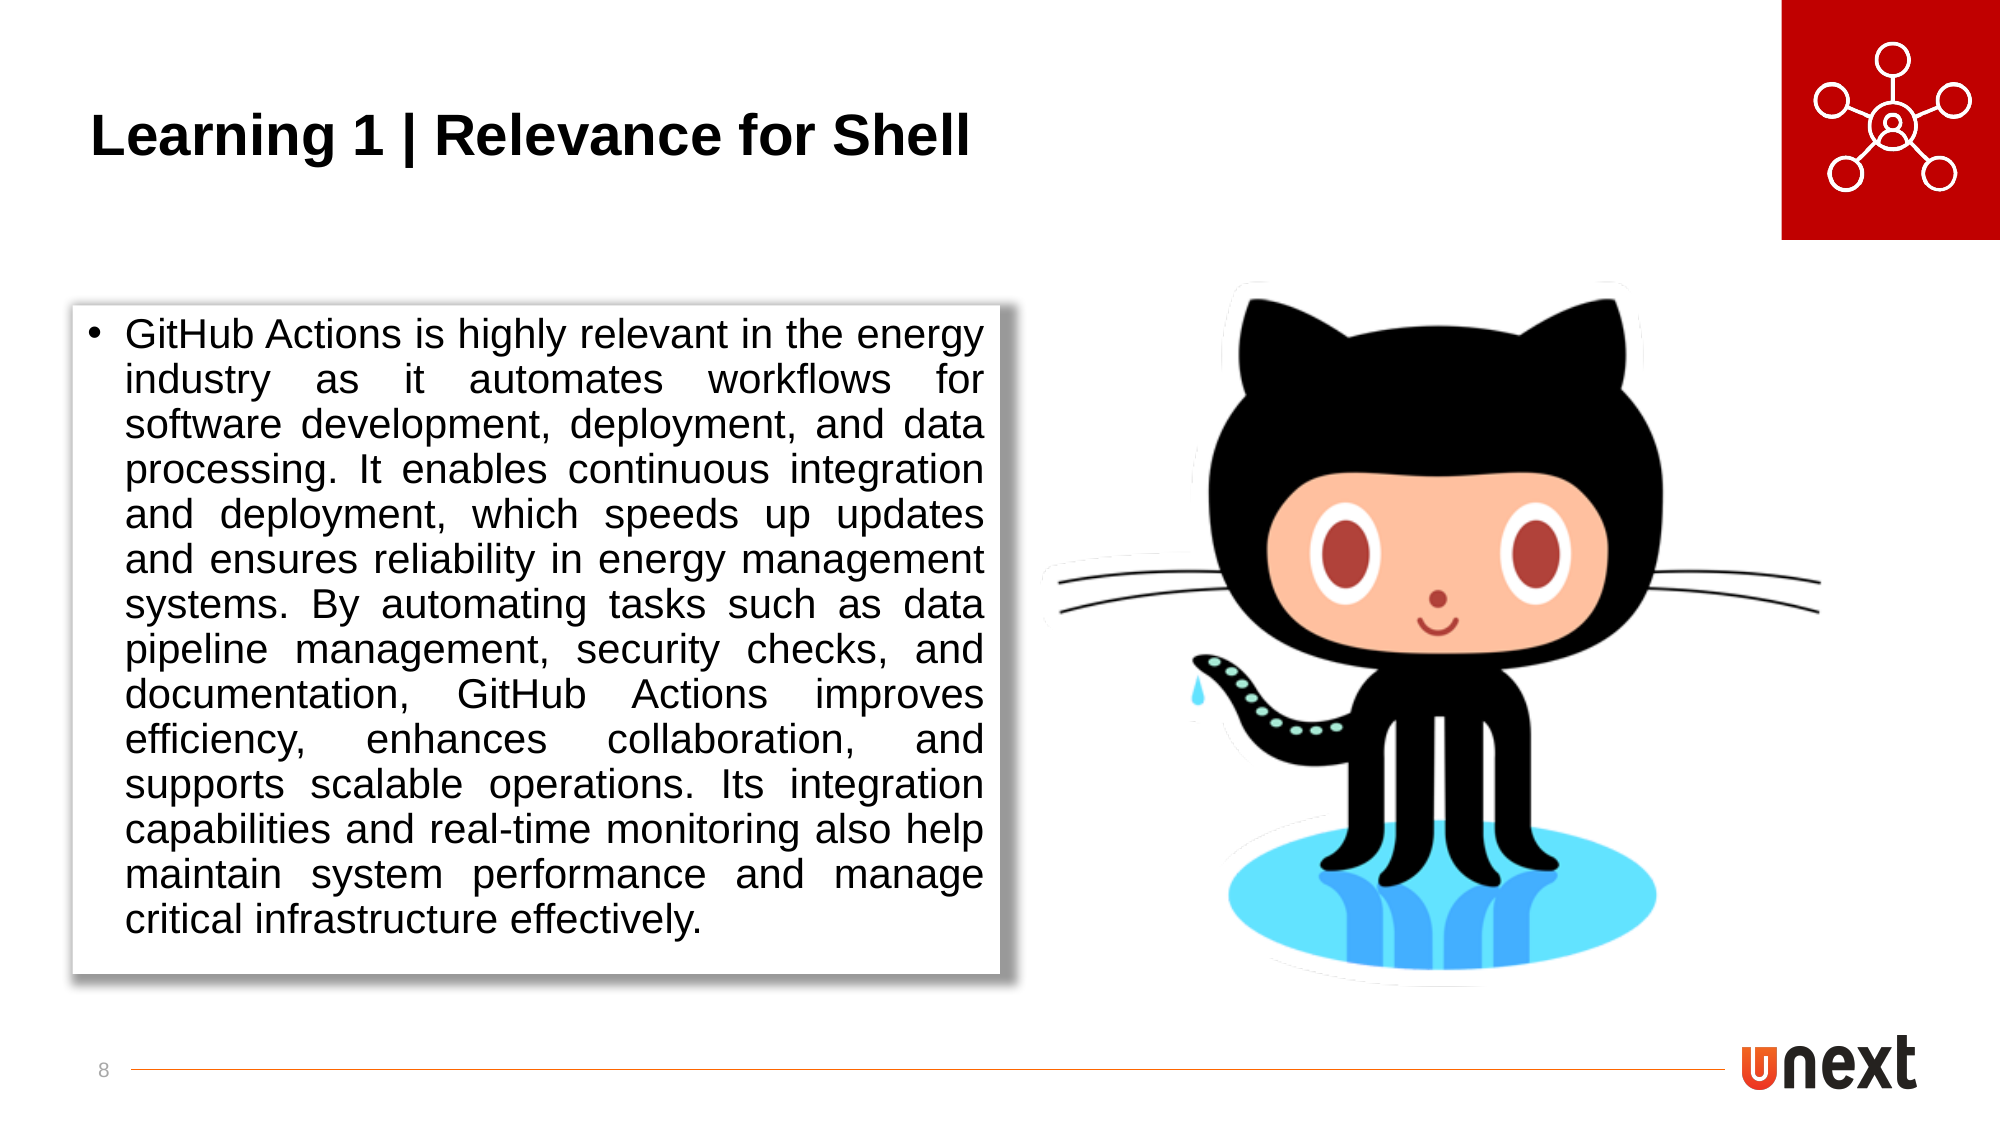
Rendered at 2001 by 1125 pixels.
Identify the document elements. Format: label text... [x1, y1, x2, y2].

text_box [1781, 0, 2000, 241]
picture [1013, 19, 1990, 1090]
slide_number 8 [48, 1047, 110, 1091]
text_box GitHub Actions is highly relevant in the energy industry as it automates workflows for software development, deployment, and data processing. It enables continuous integration and deployment, which speeds up updates and ensures reliability in energy management systems. By automating tasks such as data pipeline management, security checks, and documentation, GitHub Actions improves efficiency, enhances collaboration, and supports scalable operations. Its integration capabilities and real-time monitoring also help maintain system performance and manage critical infrastructure effectively. [72, 305, 1000, 974]
title Learning 1 | Relevance for Shell [76, 78, 1795, 196]
